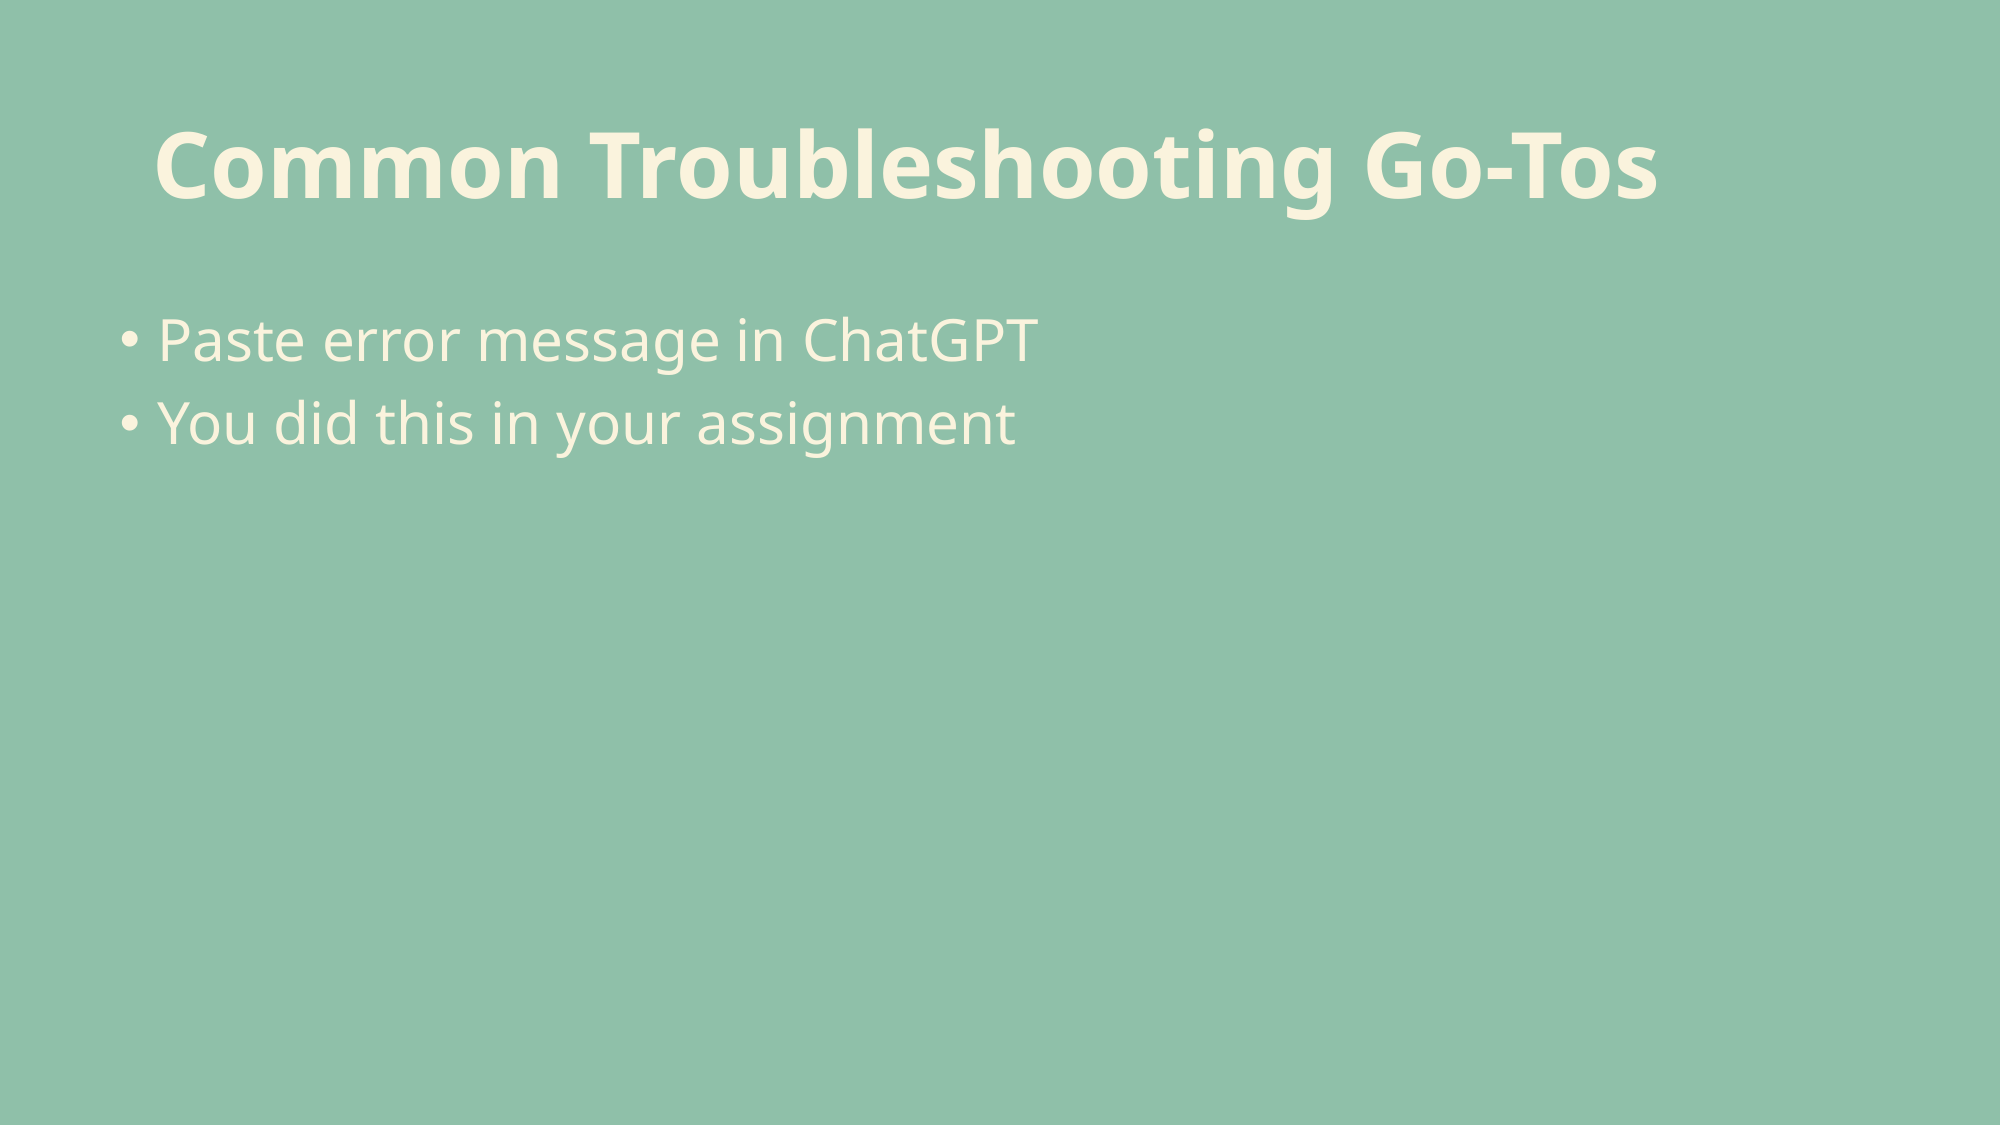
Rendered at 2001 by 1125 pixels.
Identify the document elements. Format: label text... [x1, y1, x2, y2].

list Paste error message in ChatGPT You did this in your assignment [104, 303, 1830, 1017]
title Common Troubleshooting Go-Tos [137, 59, 1863, 278]
